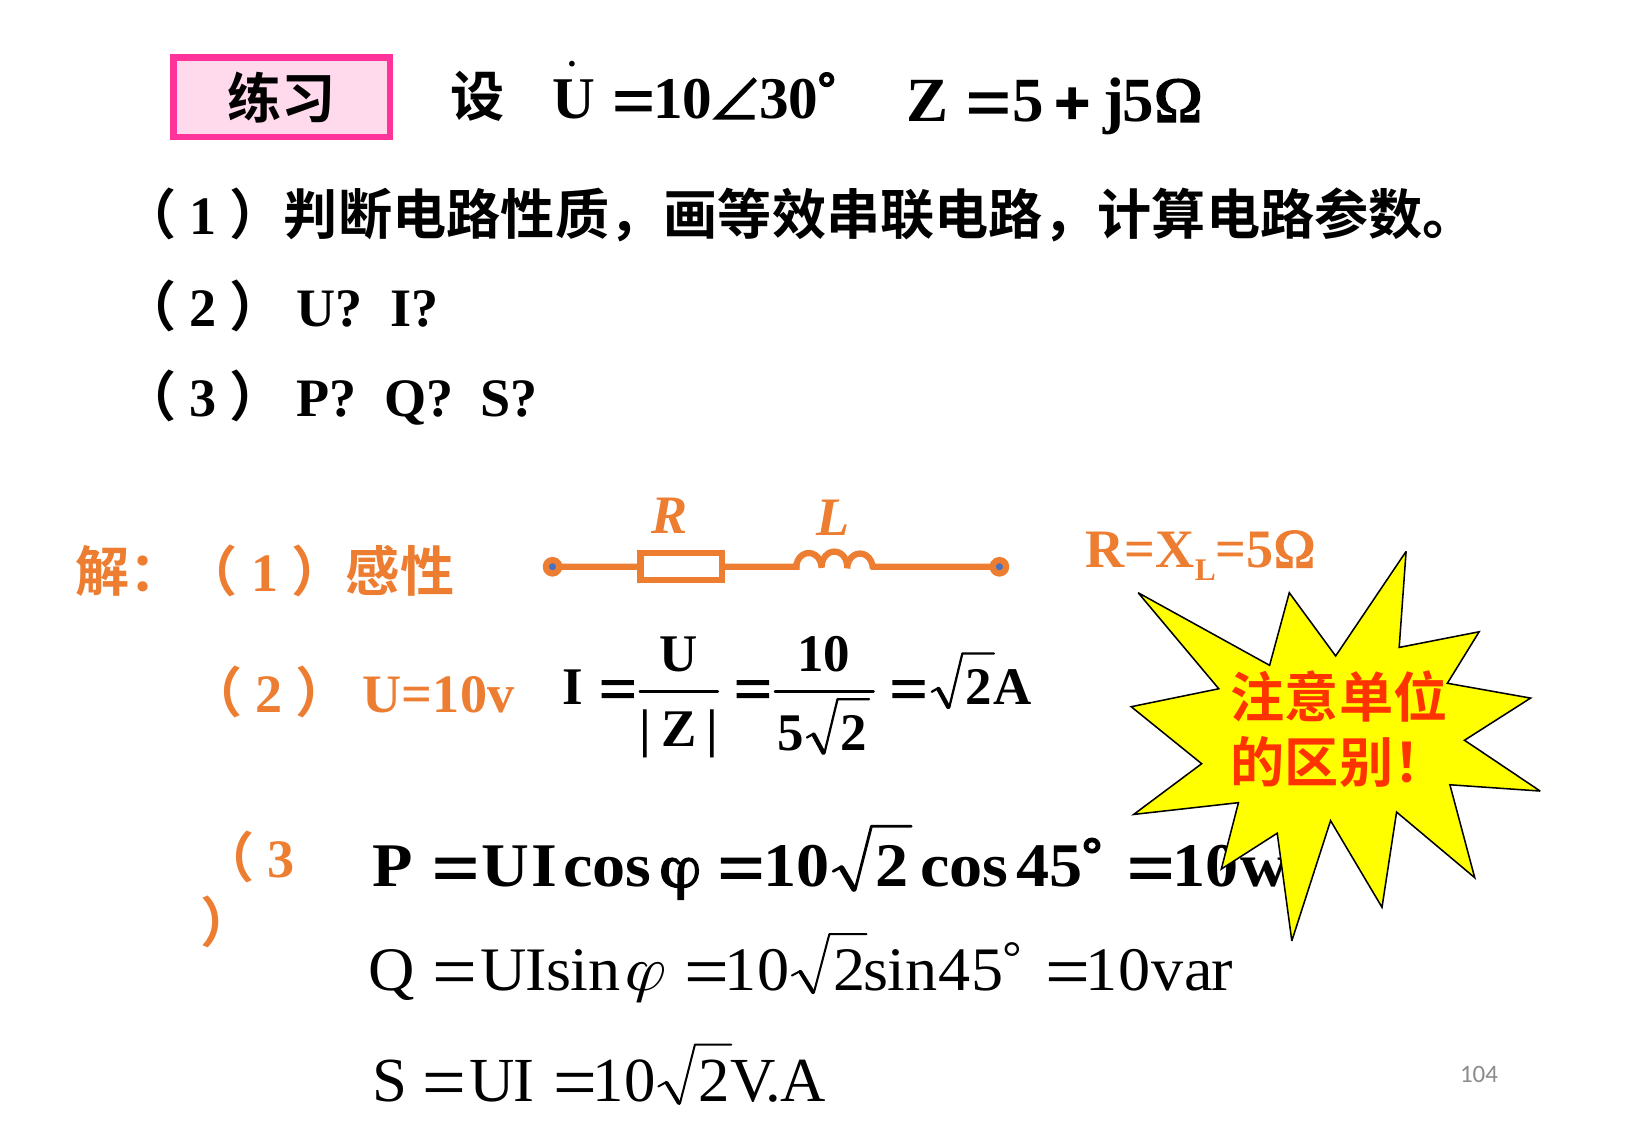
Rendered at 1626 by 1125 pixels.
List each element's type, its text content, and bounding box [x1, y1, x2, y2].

text_box R=XL=5 [1070, 505, 1409, 595]
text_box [185, 813, 1131, 913]
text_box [368, 1034, 844, 1113]
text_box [555, 620, 1041, 767]
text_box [107, 54, 1573, 437]
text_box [1131, 551, 1541, 941]
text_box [362, 924, 1242, 1014]
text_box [545, 471, 1007, 601]
text_box （2）U=10v [173, 651, 555, 731]
text_box 解：（1）感性 [60, 529, 590, 610]
slide_number 104 [1147, 1042, 1514, 1103]
